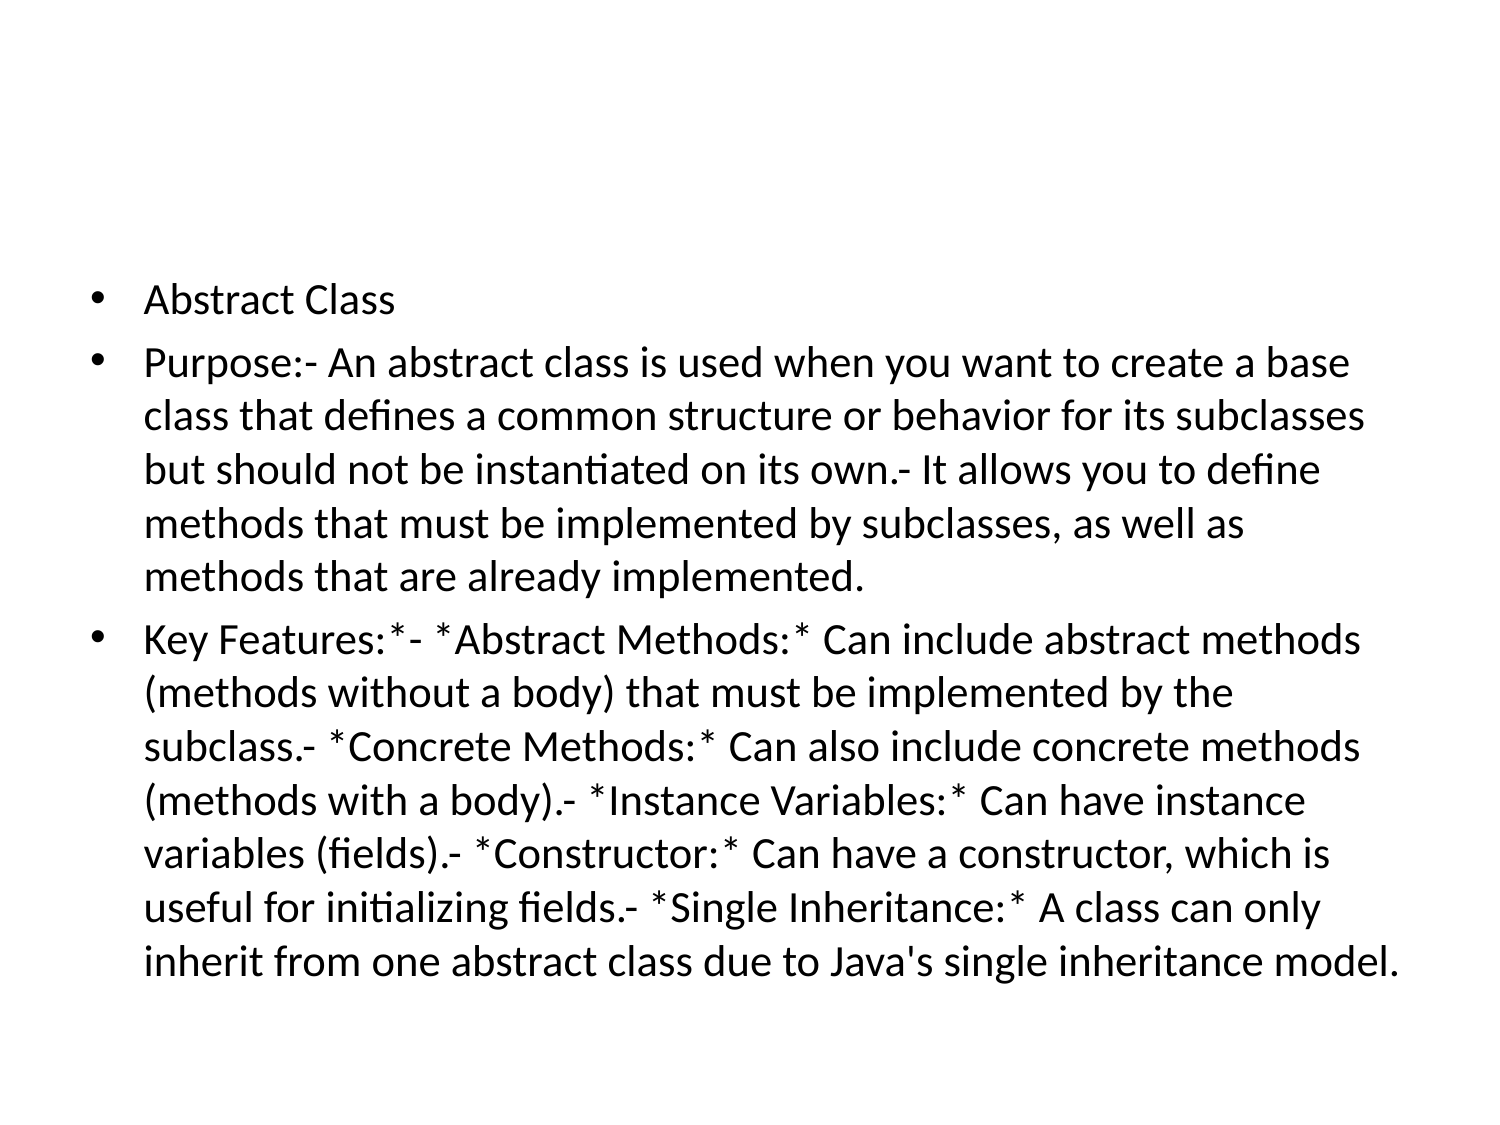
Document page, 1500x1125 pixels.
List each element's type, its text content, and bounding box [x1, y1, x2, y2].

list Abstract Class Purpose:- An abstract class is used when you want to create a base class that defines a common structure or behavior for its subclasses but should not be instantiated on its own.- It allows you to define methods that must be implemented by subclasses, as well as methods that are already implemented. Key Features:*- *Abstract Methods:* Can include abstract methods (methods without a body) that must be implemented by the subclass.- *Concrete Methods:* Can also include concrete methods (methods with a body).- *Instance Variables:* Can have instance variables (fields).- *Constructor:* Can have a constructor, which is useful for initializing fields.- *Single Inheritance:* A class can only inherit from one abstract class due to Java's single inheritance model. [75, 262, 1425, 1005]
